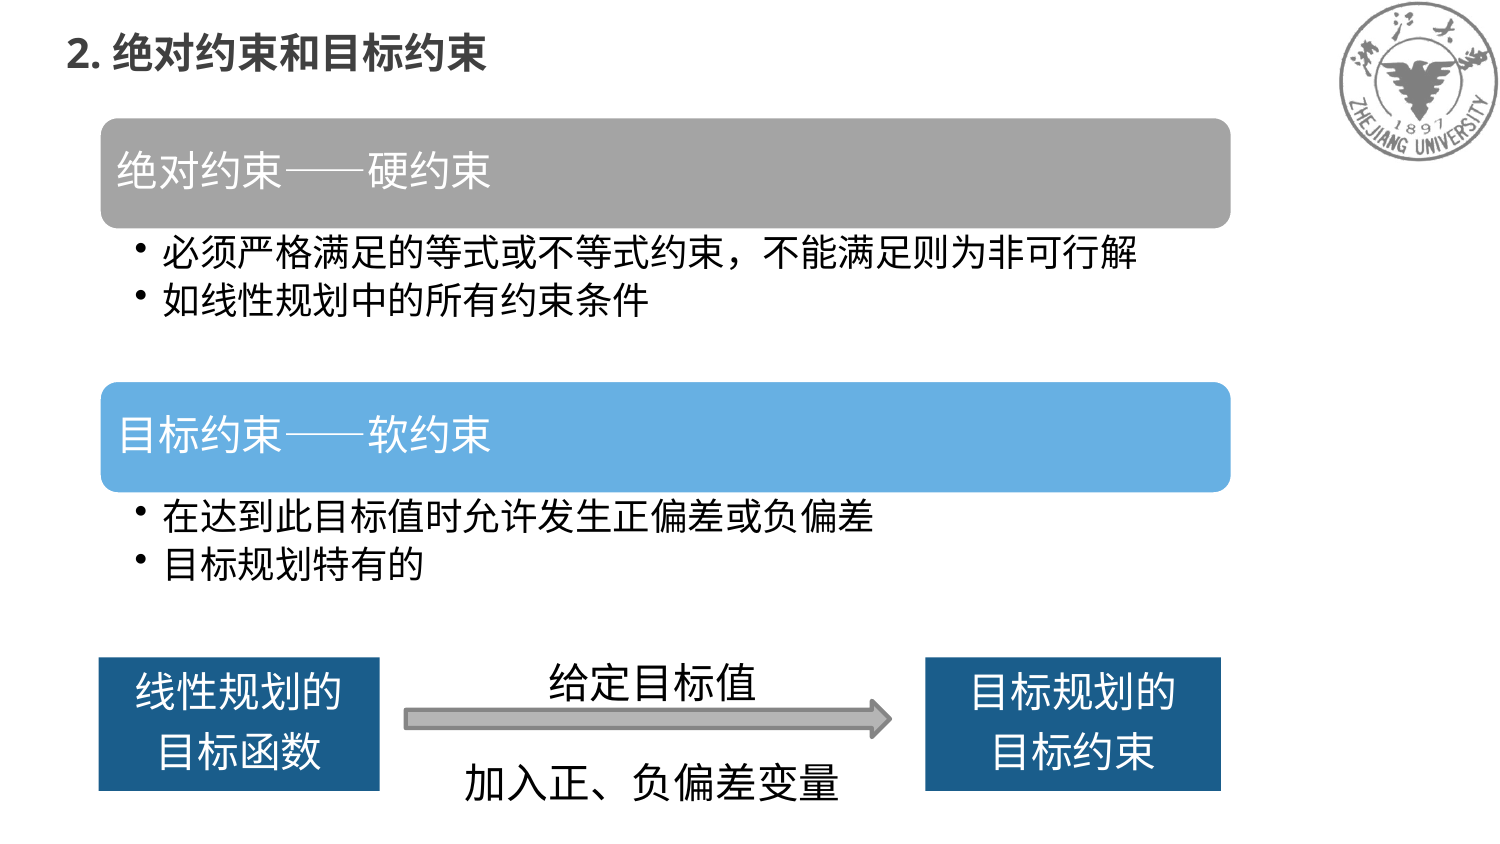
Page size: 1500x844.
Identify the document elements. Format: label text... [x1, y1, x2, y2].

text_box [98, 115, 1233, 379]
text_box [98, 379, 1233, 644]
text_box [98, 651, 1221, 817]
text_box 2.绝对约束和目标约束 [51, 9, 609, 85]
